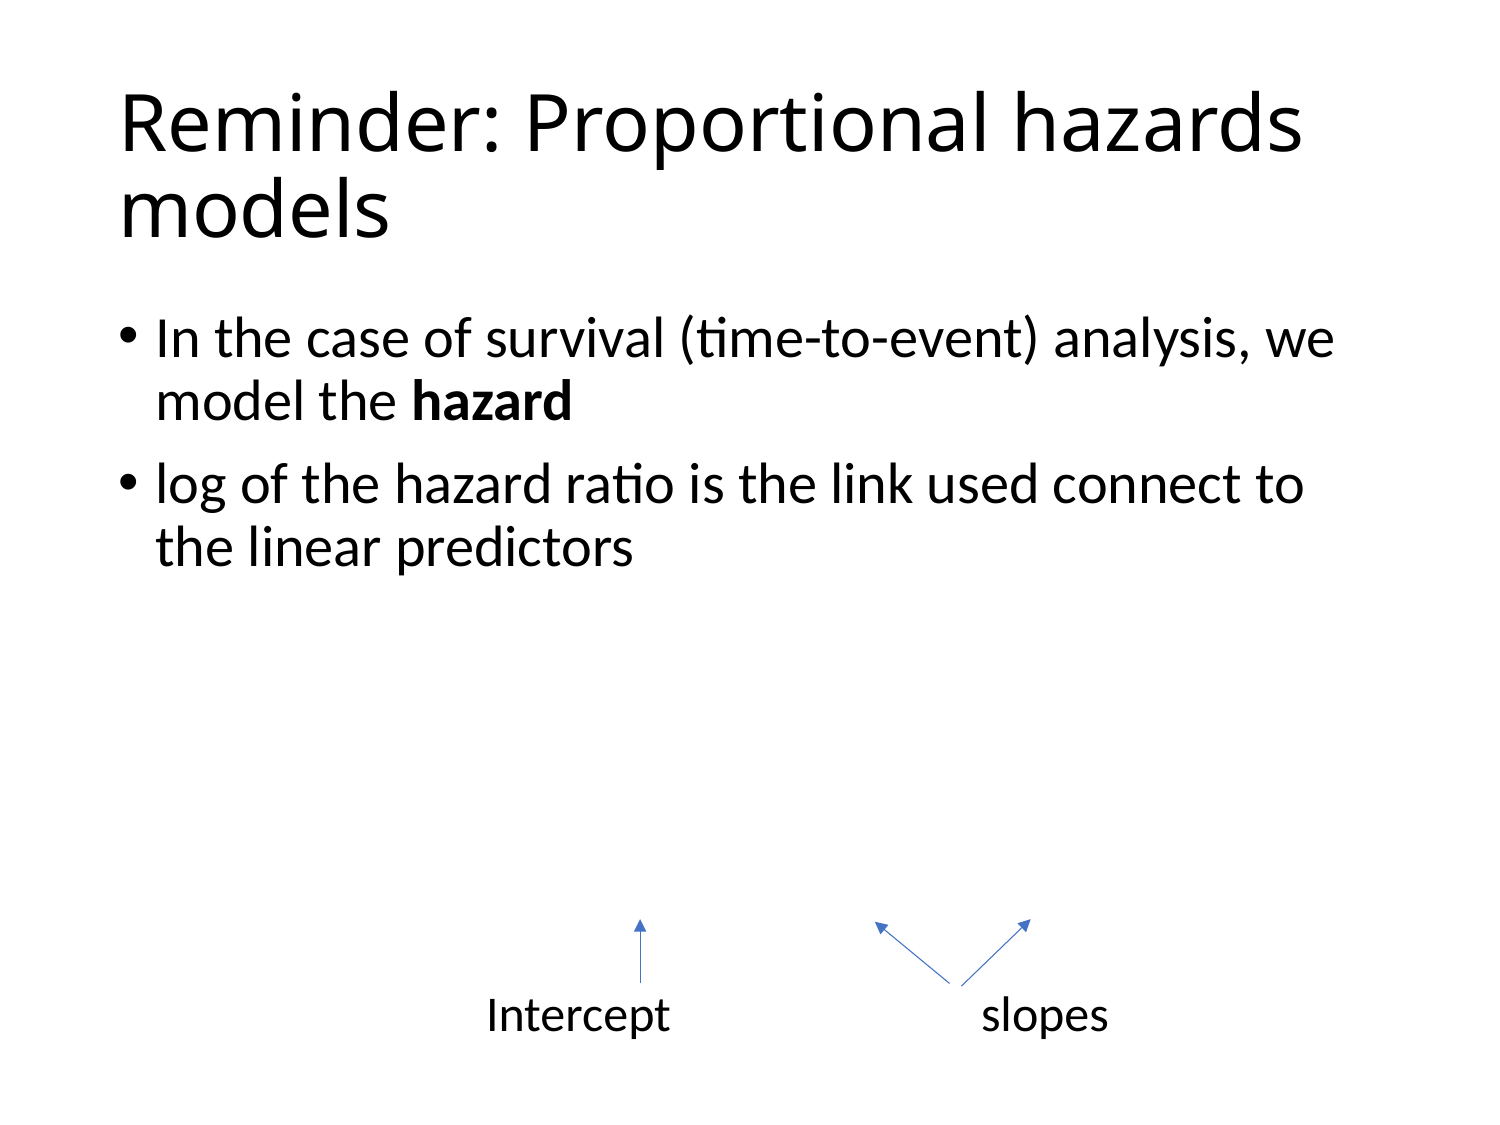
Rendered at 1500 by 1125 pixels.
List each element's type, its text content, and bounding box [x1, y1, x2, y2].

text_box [543, 919, 1052, 1050]
title Reminder: Proportional hazards models [103, 59, 1397, 278]
